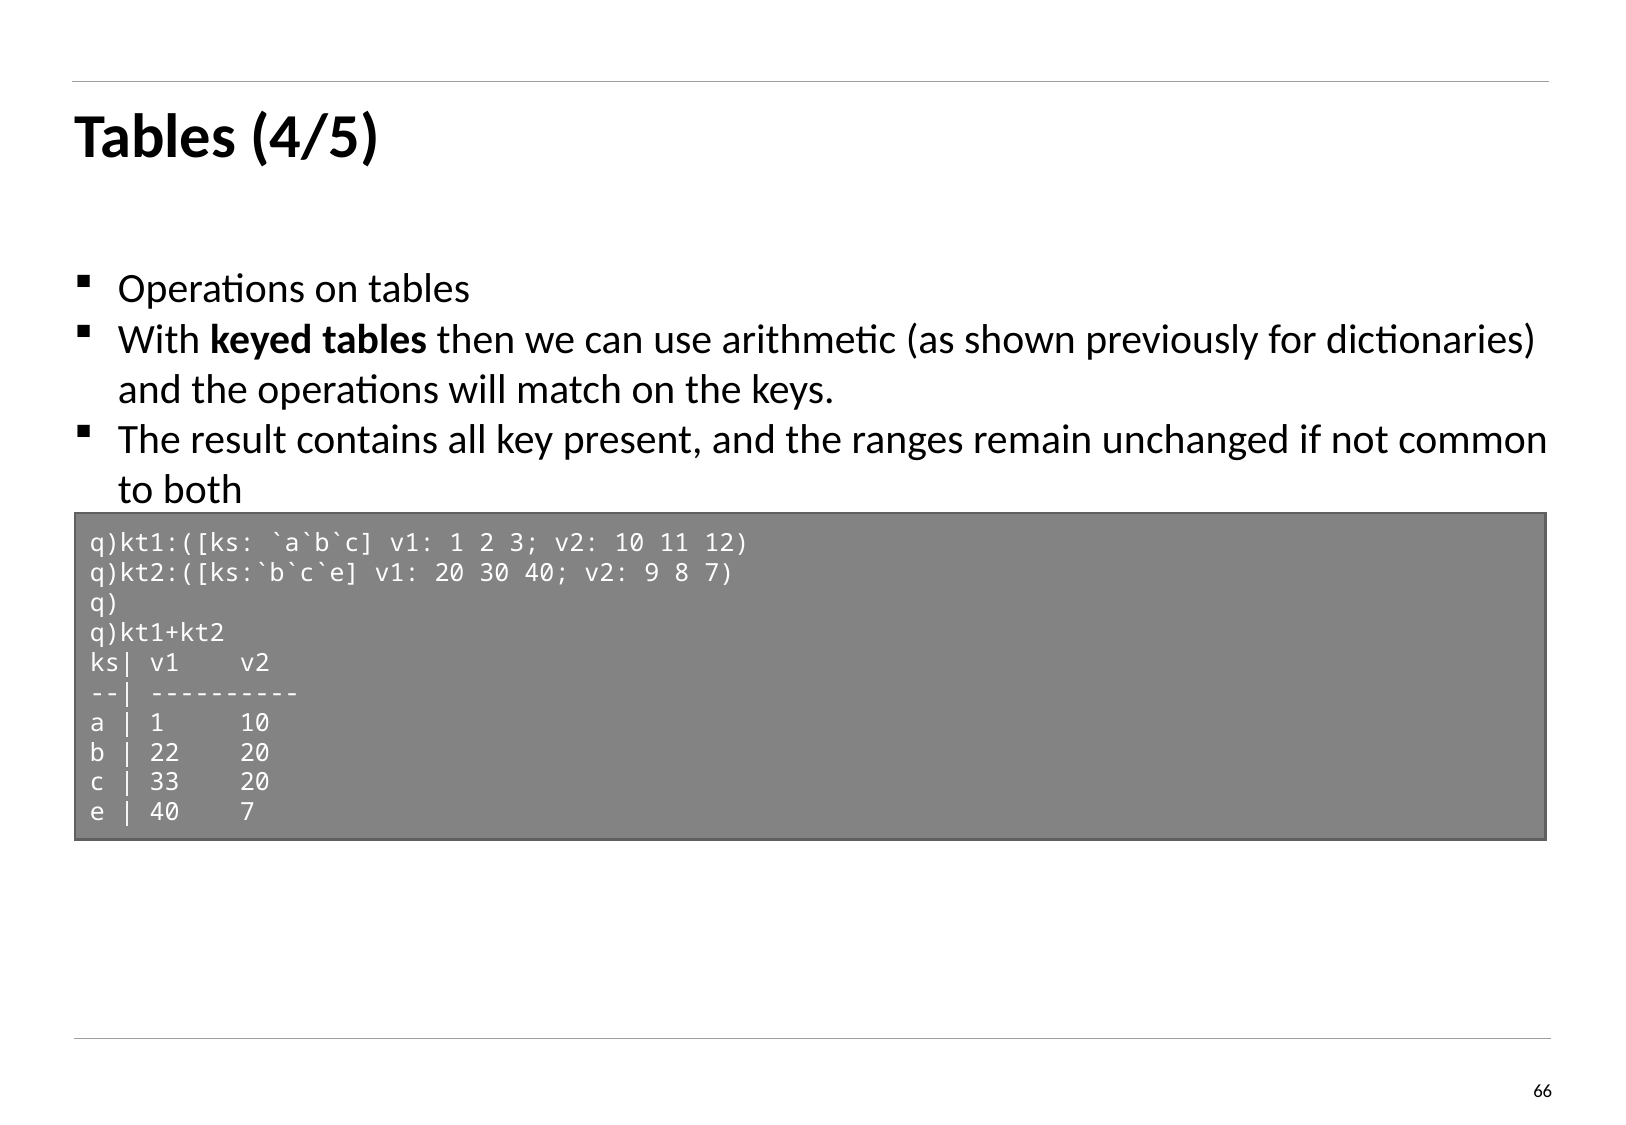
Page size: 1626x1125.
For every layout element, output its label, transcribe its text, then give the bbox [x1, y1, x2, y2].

slide_number 66 [1484, 1080, 1553, 1099]
text_box q)kt1:([ks: `a`b`c] v1: 1 2 3; v2: 10 11 12) q)kt2:([ks:`b`c`e] v1: 20 30 40; v2: 9 8 7) q) q)kt1+kt2 ks| v1 v2 --| ---------- a | 1 10 b | 22 20 c | 33 20 e | 40 7 [74, 512, 1547, 841]
title Tables (4/5) [74, 103, 1551, 238]
list Operations on tables With keyed tables then we can use arithmetic (as shown previously for dictionaries) and the operations will match on the keys. The result contains all key present, and the ranges remain unchanged if not common to both [74, 261, 1551, 1030]
